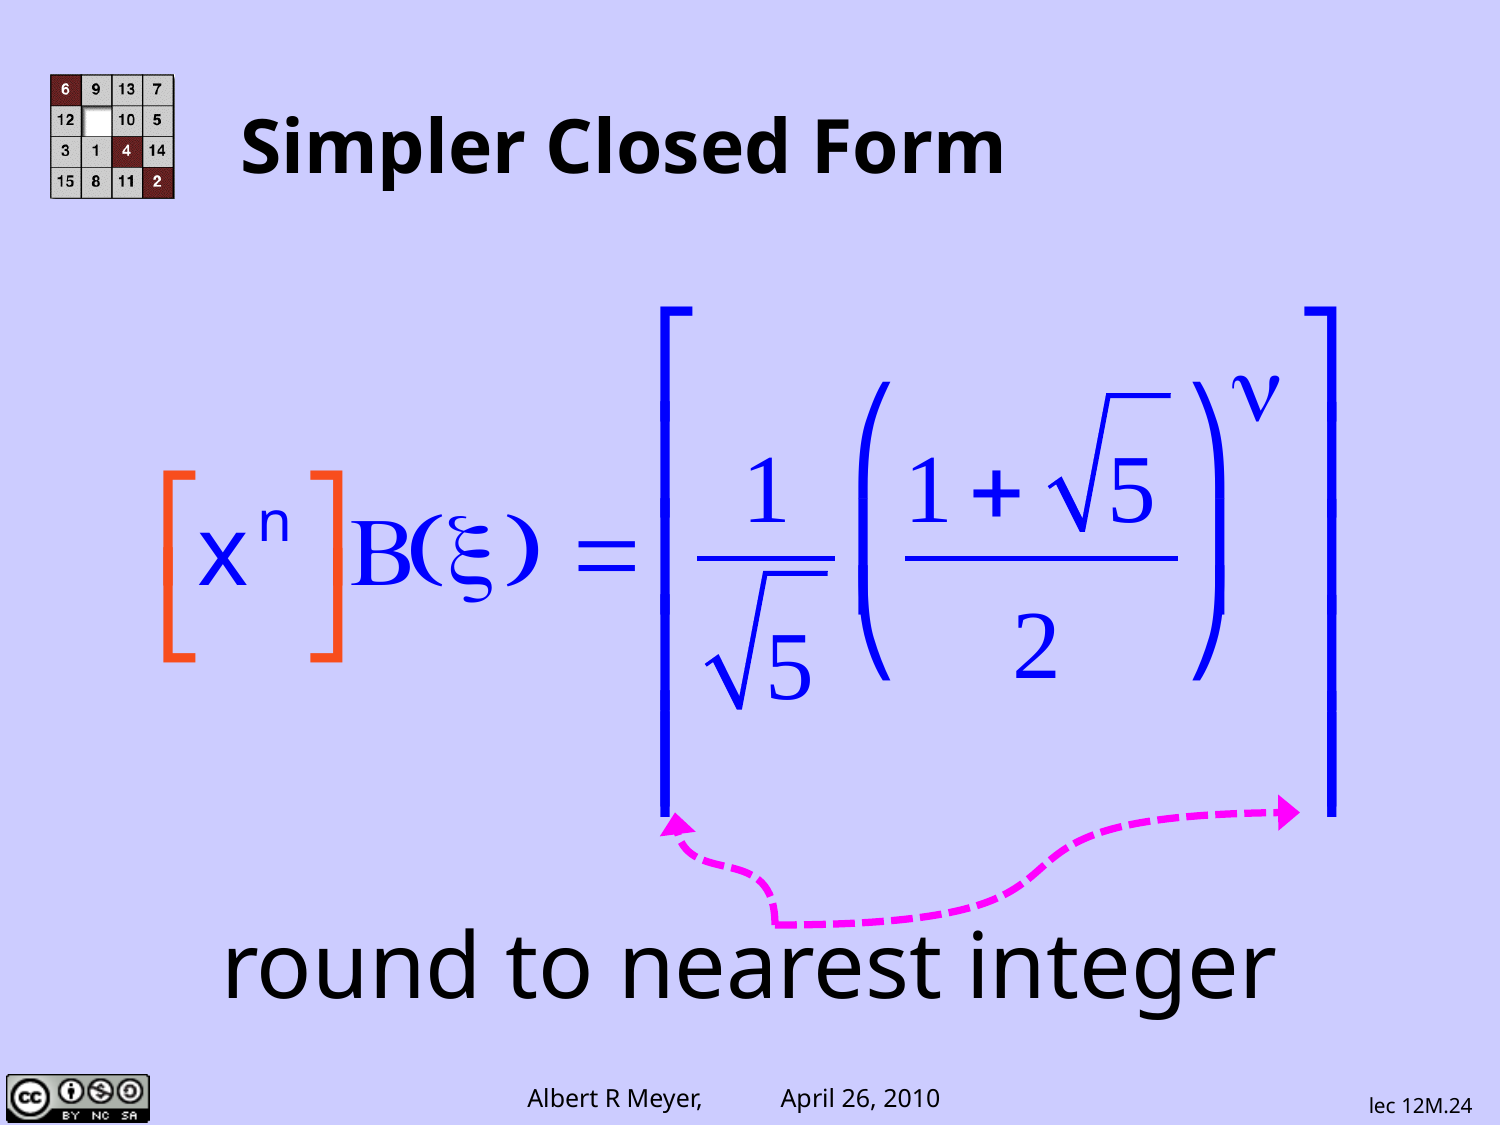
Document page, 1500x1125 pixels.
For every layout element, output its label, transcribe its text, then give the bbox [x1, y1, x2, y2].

picture [6, 1074, 150, 1123]
title Simpler Closed Form [224, 49, 1126, 238]
text_box lec 12M.24 [1049, 1084, 1488, 1125]
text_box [149, 299, 1338, 817]
picture [50, 74, 175, 199]
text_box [203, 812, 1301, 1027]
